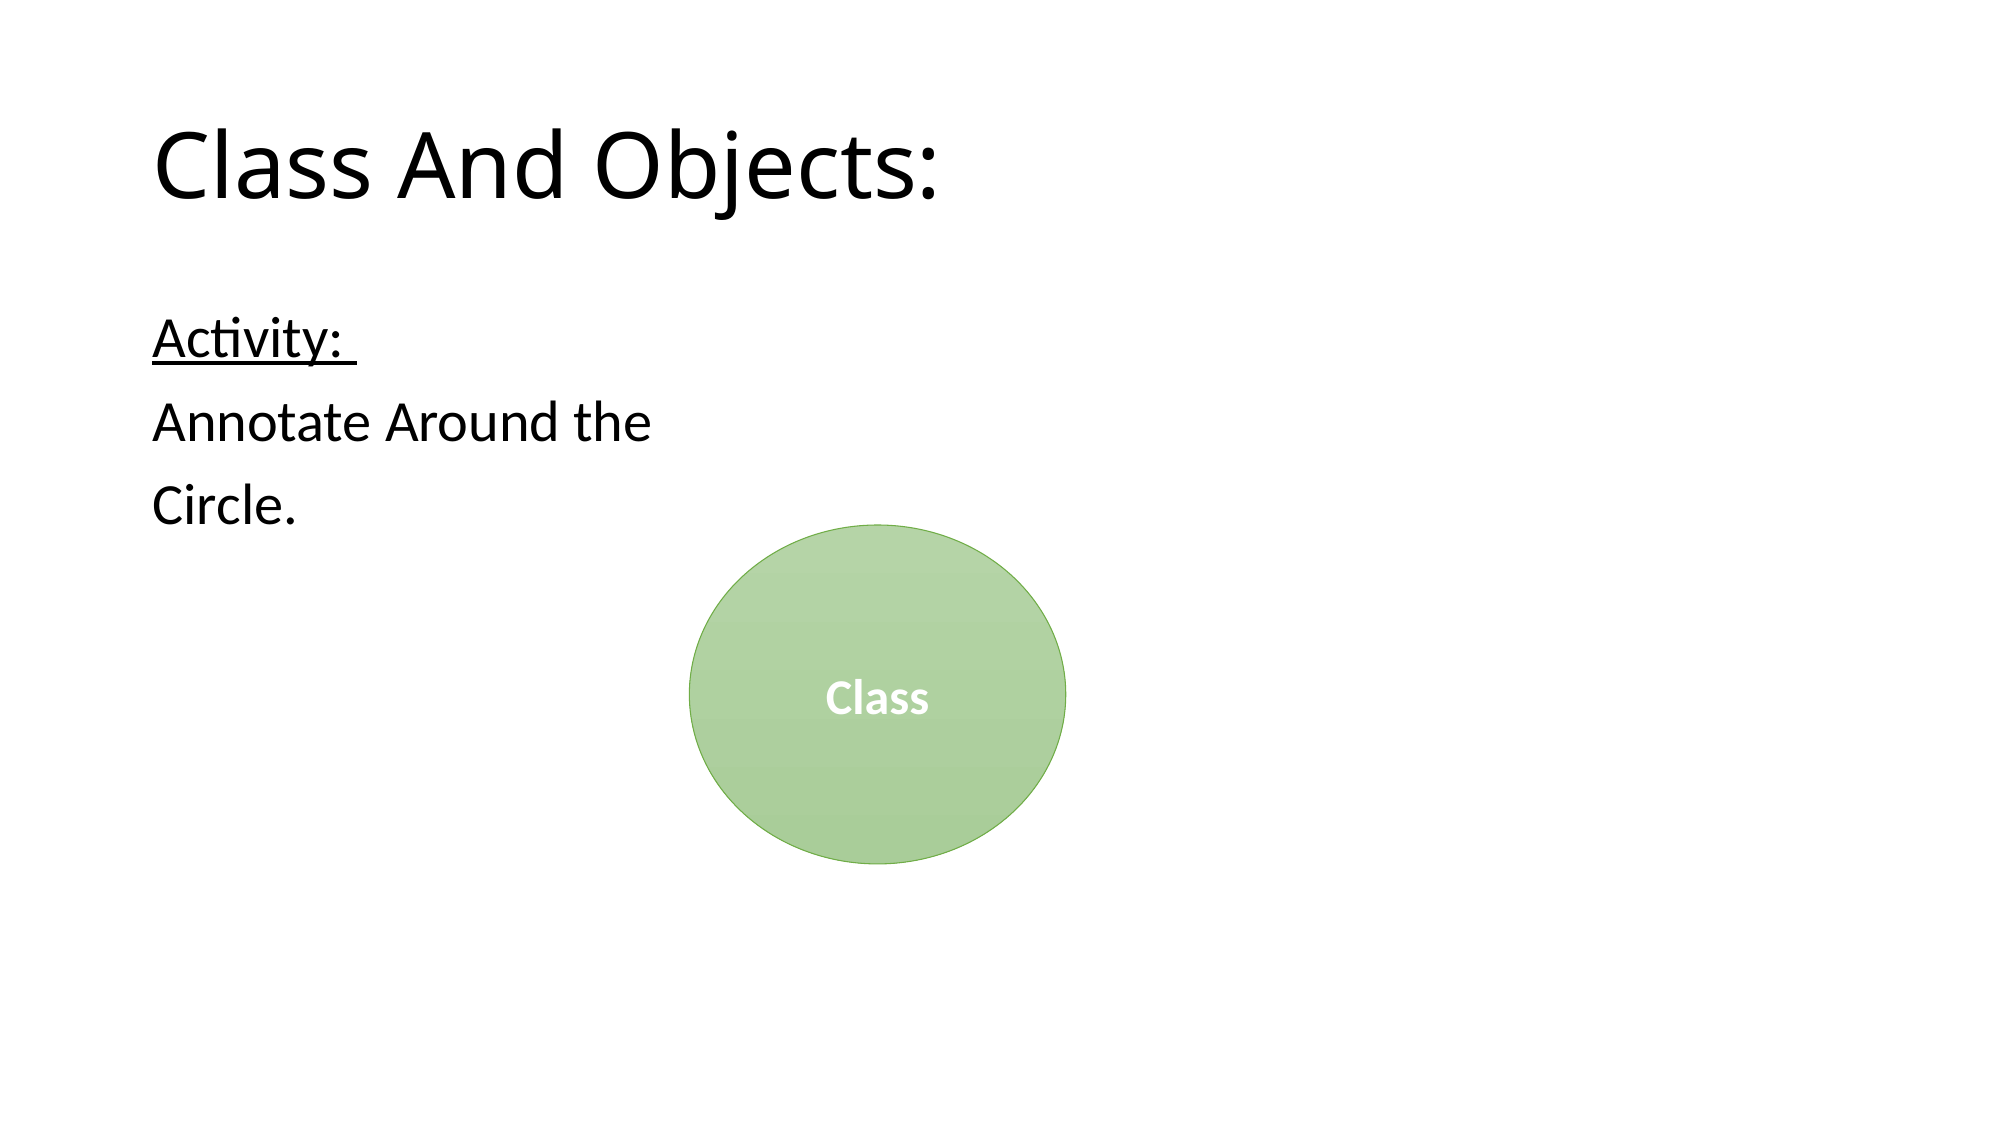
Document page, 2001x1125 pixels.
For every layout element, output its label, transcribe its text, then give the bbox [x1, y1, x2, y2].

title Class And Objects: [137, 59, 1863, 278]
text_box Class [688, 524, 1067, 865]
list Activity: Annotate Around the Circle. [137, 299, 1863, 1014]
